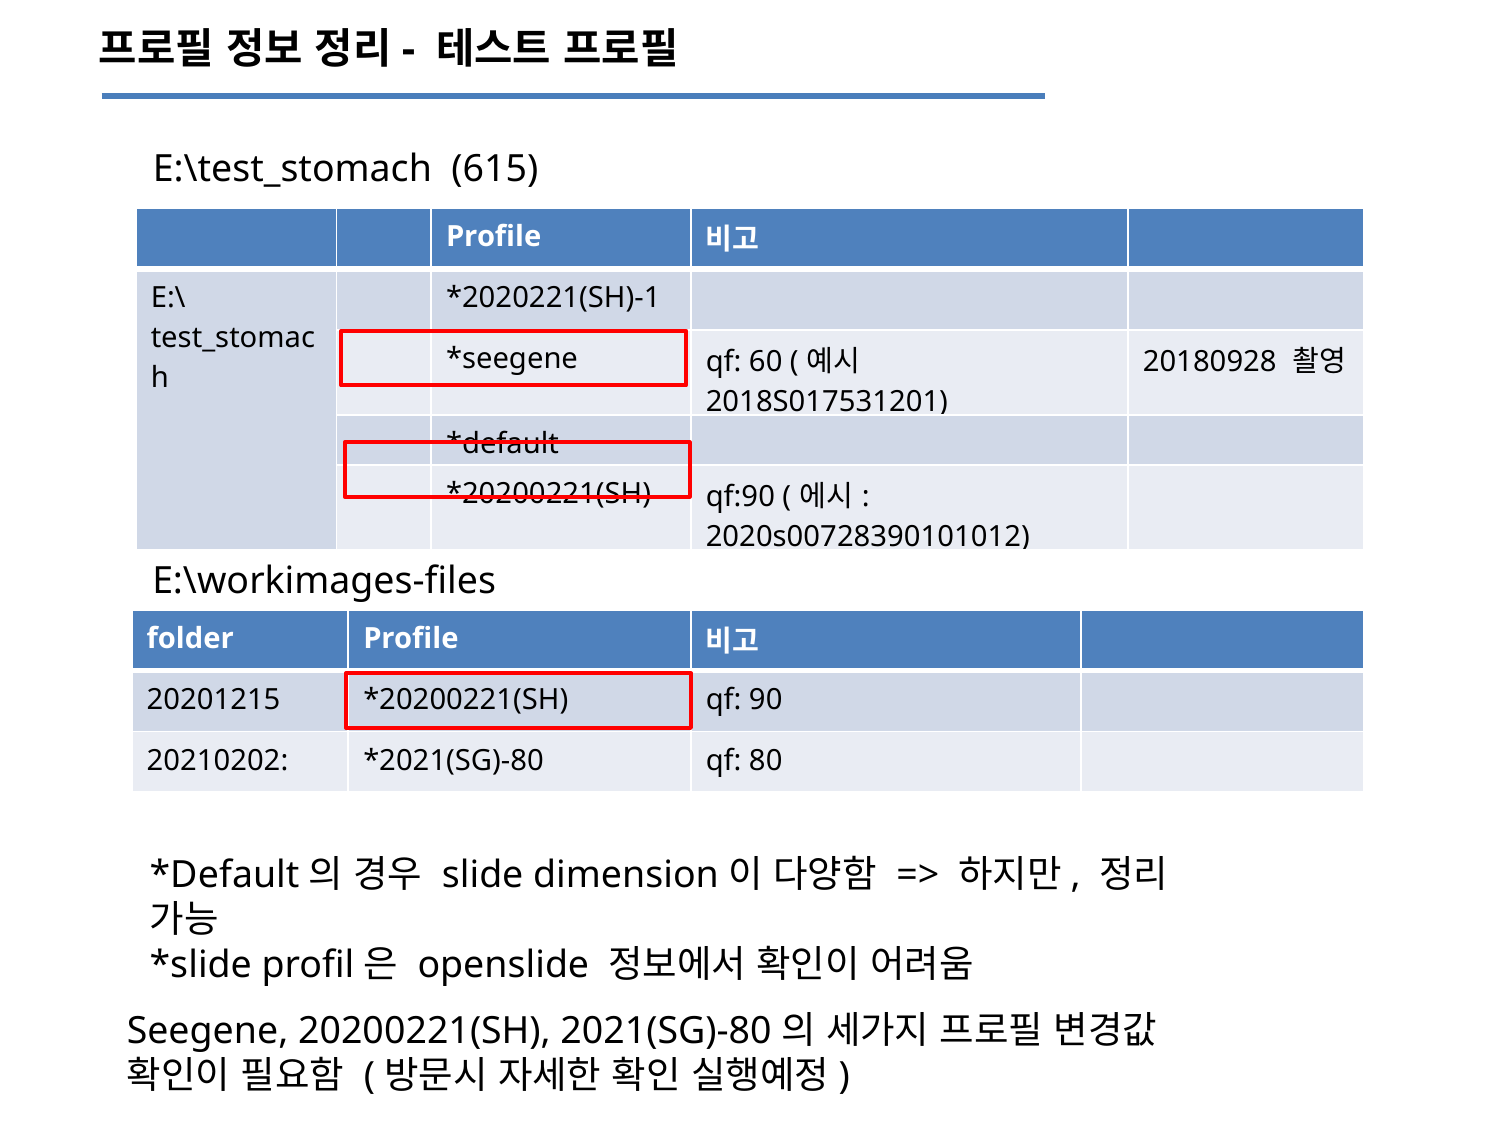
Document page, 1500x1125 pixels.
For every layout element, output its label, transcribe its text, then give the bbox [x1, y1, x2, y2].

table_cell E:\test_stomach [137, 272, 336, 549]
text_box [339, 329, 688, 387]
text_box E:\test_stomach (615) [138, 136, 554, 197]
table_cell 20180928 촬영 [1129, 331, 1363, 414]
table_header Profile [349, 611, 690, 668]
table_header 비고 [692, 209, 1127, 266]
text_box *Default의 경우 slide dimension이 다양함 => 하지만, 정리 가능 *slide profil은 openslide 정보에서 확인이 어려움 [134, 842, 1257, 993]
table_cell [1129, 272, 1363, 329]
table_cell qf: 90 [692, 673, 1080, 731]
table_cell [337, 331, 430, 414]
table_cell *2021(SG)-80 [349, 732, 690, 791]
table_cell qf: 80 [692, 732, 1080, 791]
table_cell qf:90 (에시: 2020s00728390101012) [692, 466, 1127, 549]
table_header [337, 209, 430, 266]
table_cell *20200221(SH) [432, 499, 690, 549]
text_box Seegene, 20200221(SH), 2021(SG)-80의 세가지 프로필 변경값 확인이 필요함 (방문시 자세한 확인 실행예정) [112, 998, 1235, 1104]
table_cell [337, 272, 430, 329]
table_cell *seegene [432, 331, 690, 414]
table_header Profile [432, 209, 690, 266]
table_cell [337, 416, 430, 464]
table_cell [692, 272, 1127, 329]
table_header folder [133, 611, 347, 668]
table_cell [1129, 416, 1363, 464]
table_cell *2020221(SH)-1 [432, 272, 690, 329]
table_cell [337, 466, 430, 549]
text_box [344, 671, 693, 730]
text_box [343, 440, 692, 499]
table_cell qf: 60 (예시 2018S017531201) [692, 331, 1127, 414]
table_header [137, 209, 336, 266]
table_header [1129, 209, 1363, 266]
table_cell [1082, 673, 1363, 731]
table_header 비고 [692, 611, 1080, 668]
table_cell [1129, 466, 1363, 549]
table_header [1082, 611, 1363, 668]
text_box E:\workimages-files [137, 549, 512, 609]
table_cell 20201215 [133, 673, 347, 731]
table_cell *default [432, 416, 690, 440]
table_cell [1082, 732, 1363, 791]
table_cell 20210202: [133, 732, 347, 791]
text_box 프로필 정보 정리- 테스트 프로필 [84, 14, 1063, 80]
table_cell [692, 416, 1127, 464]
